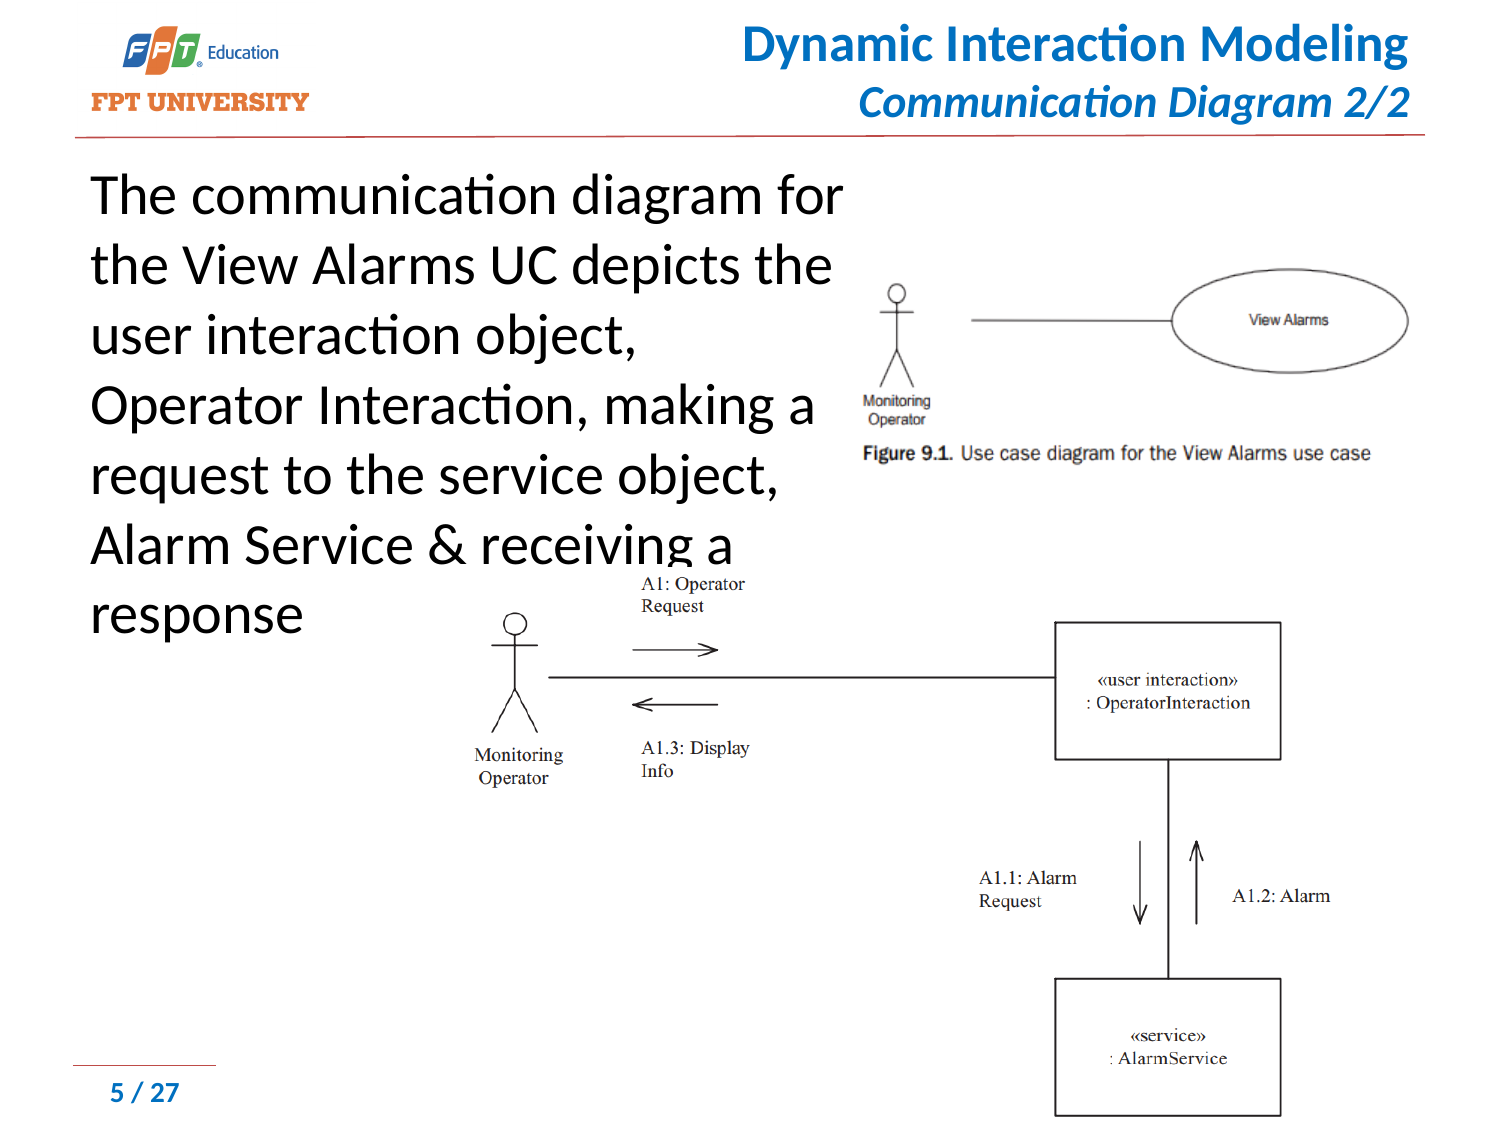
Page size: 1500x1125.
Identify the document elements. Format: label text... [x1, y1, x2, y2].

title Dynamic Interaction Modeling Communication Diagram 2/2 [315, 0, 1425, 135]
picture [469, 567, 1338, 1123]
picture [77, 2, 315, 133]
list The communication diagram for the View Alarms UC depicts the user interaction object, Operator Interaction, making a request to the service object, Alarm Service & receiving a response [75, 149, 869, 1083]
picture [796, 243, 1448, 474]
